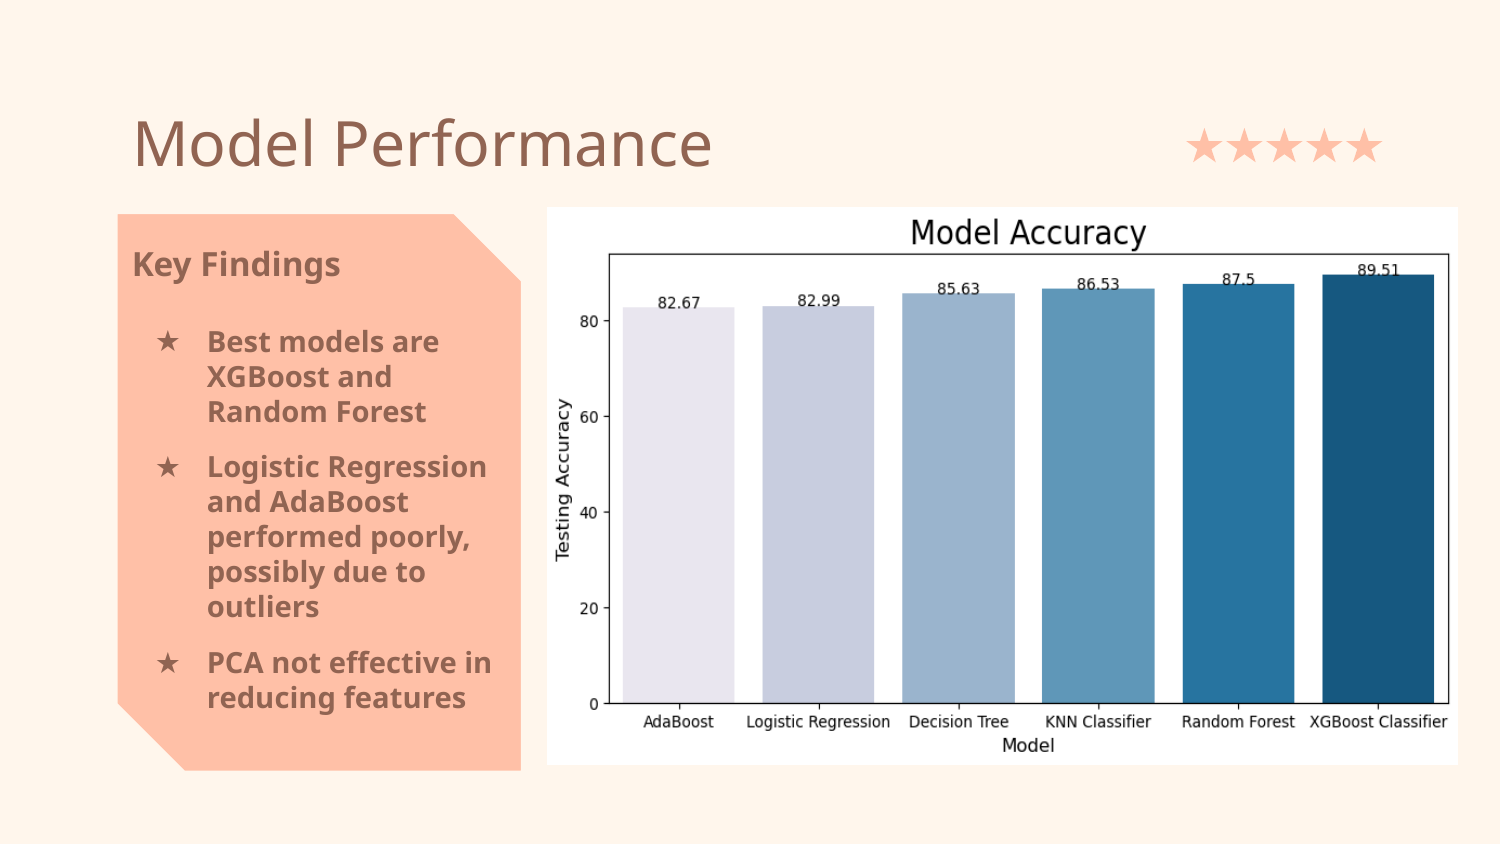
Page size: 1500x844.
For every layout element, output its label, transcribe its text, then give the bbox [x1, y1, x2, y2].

picture [546, 207, 1459, 766]
text_box [142, 730, 522, 772]
text_box Key Findings Best models are XGBoost and Random Forest Logistic Regression and AdaBoost performed poorly, possibly due to outliers PCA not effective in reducing features [116, 228, 522, 730]
text_box [116, 213, 469, 228]
title Model Performance [116, 88, 1383, 183]
